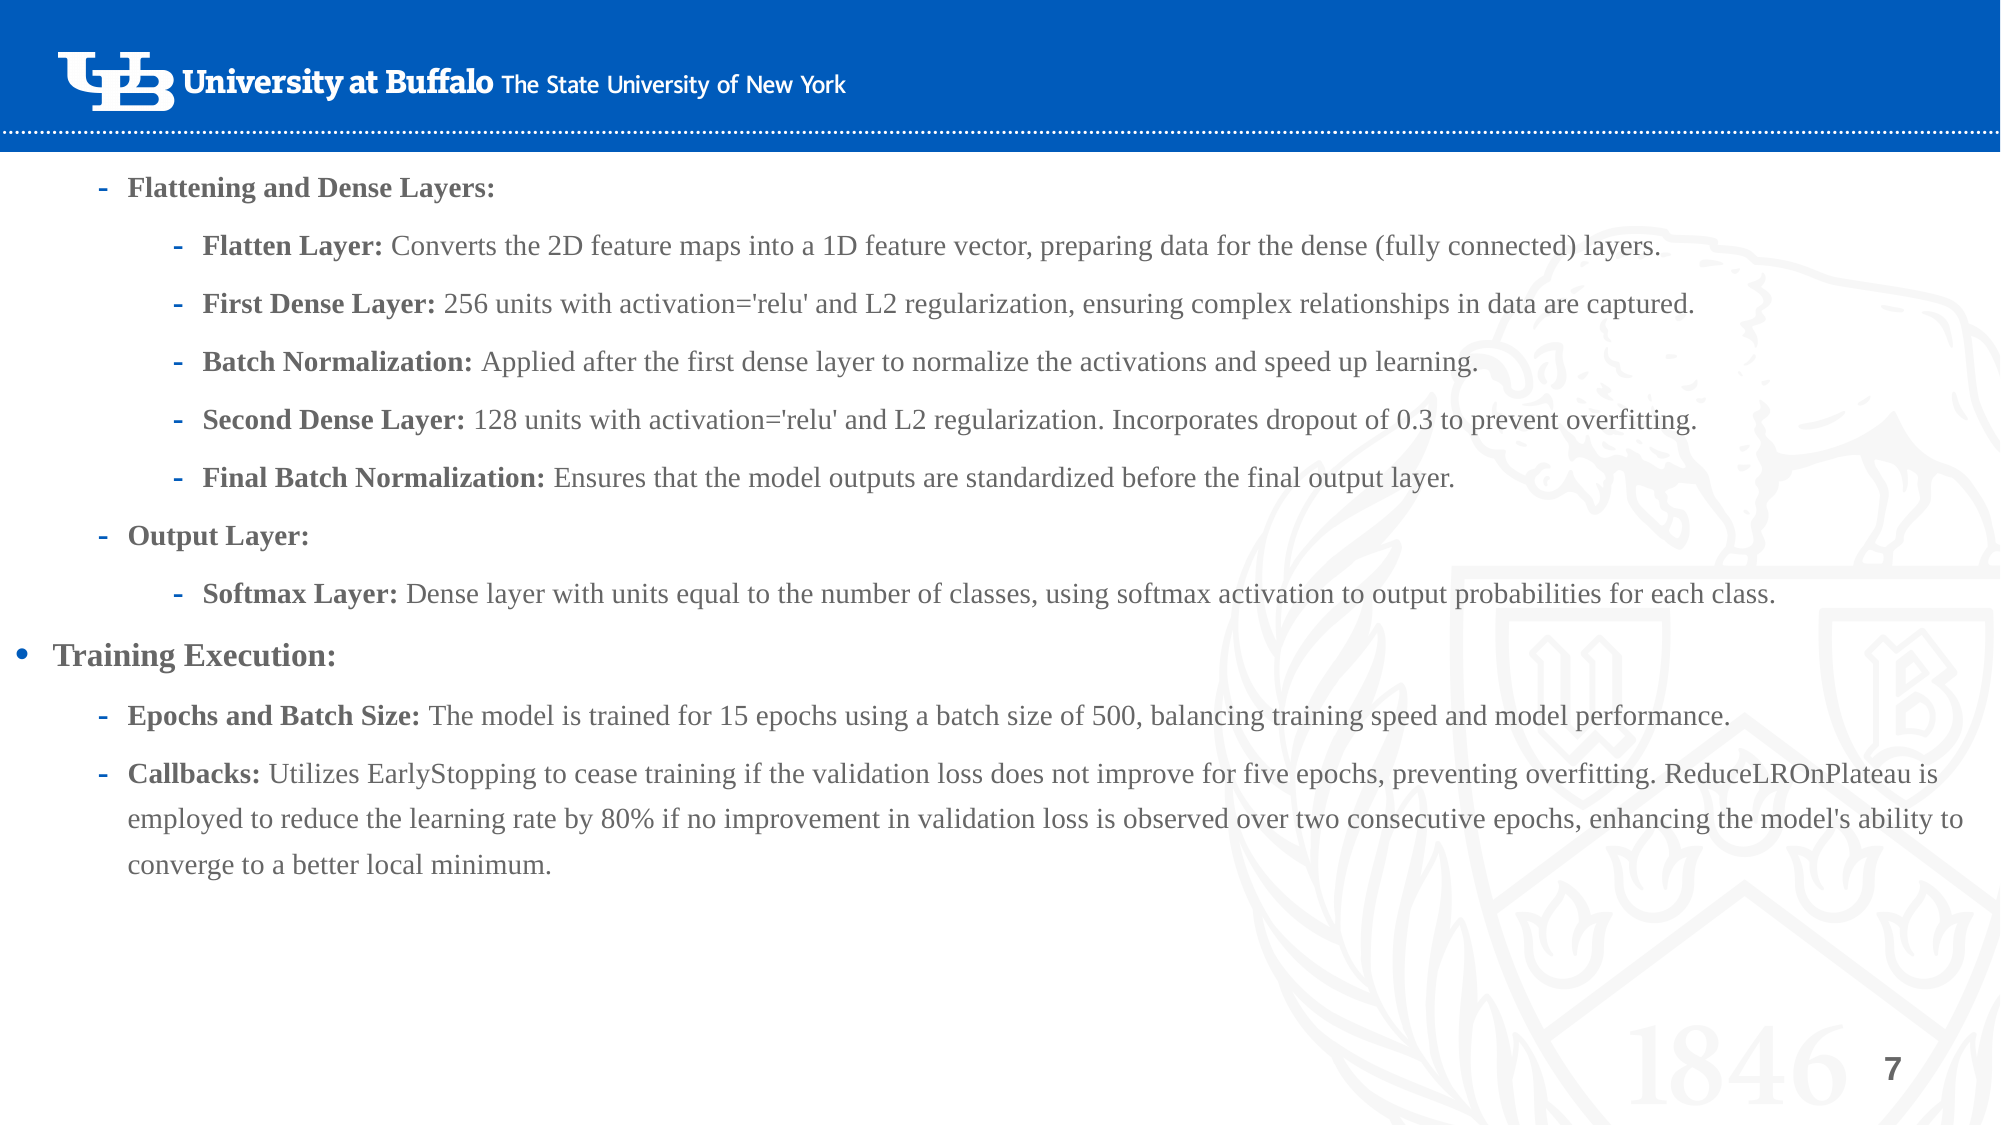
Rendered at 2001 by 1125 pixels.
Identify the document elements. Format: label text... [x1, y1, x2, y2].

footer 7 [1242, 1036, 1918, 1097]
picture [0, 0, 2001, 1125]
list Flattening and Dense Layers: Flatten Layer: Converts the 2D feature maps into a 1D feature vector, preparing data for the dense (fully connected) layers. First Dense Layer: 256 units with activation='relu' and L2 regularization, ensuring complex relationships in data are captured. Batch Normalization: Applied after the first dense layer to normalize the activations and speed up learning. Second Dense Layer: 128 units with activation='relu' and L2 regularization. Incorporates dropout of 0.3 to prevent overfitting. Final Batch Normalization: Ensures that the model outputs are standardized before the final output layer. Output Layer: Softmax Layer: Dense layer with units equal to the number of classes, using softmax activation to output probabilities for each class. Training Execution: Epochs and Batch Size: The model is trained for 15 epochs using a batch size of 500, balancing training speed and model performance. Callbacks: Utilizes EarlyStopping to cease training if the validation loss does not improve for five epochs, preventing overfitting. ReduceLROnPlateau is employed to reduce the learning rate by 80% if no improvement in validation loss is observed over two consecutive epochs, enhancing the model's ability to converge to a better local minimum. [0, 150, 2000, 952]
